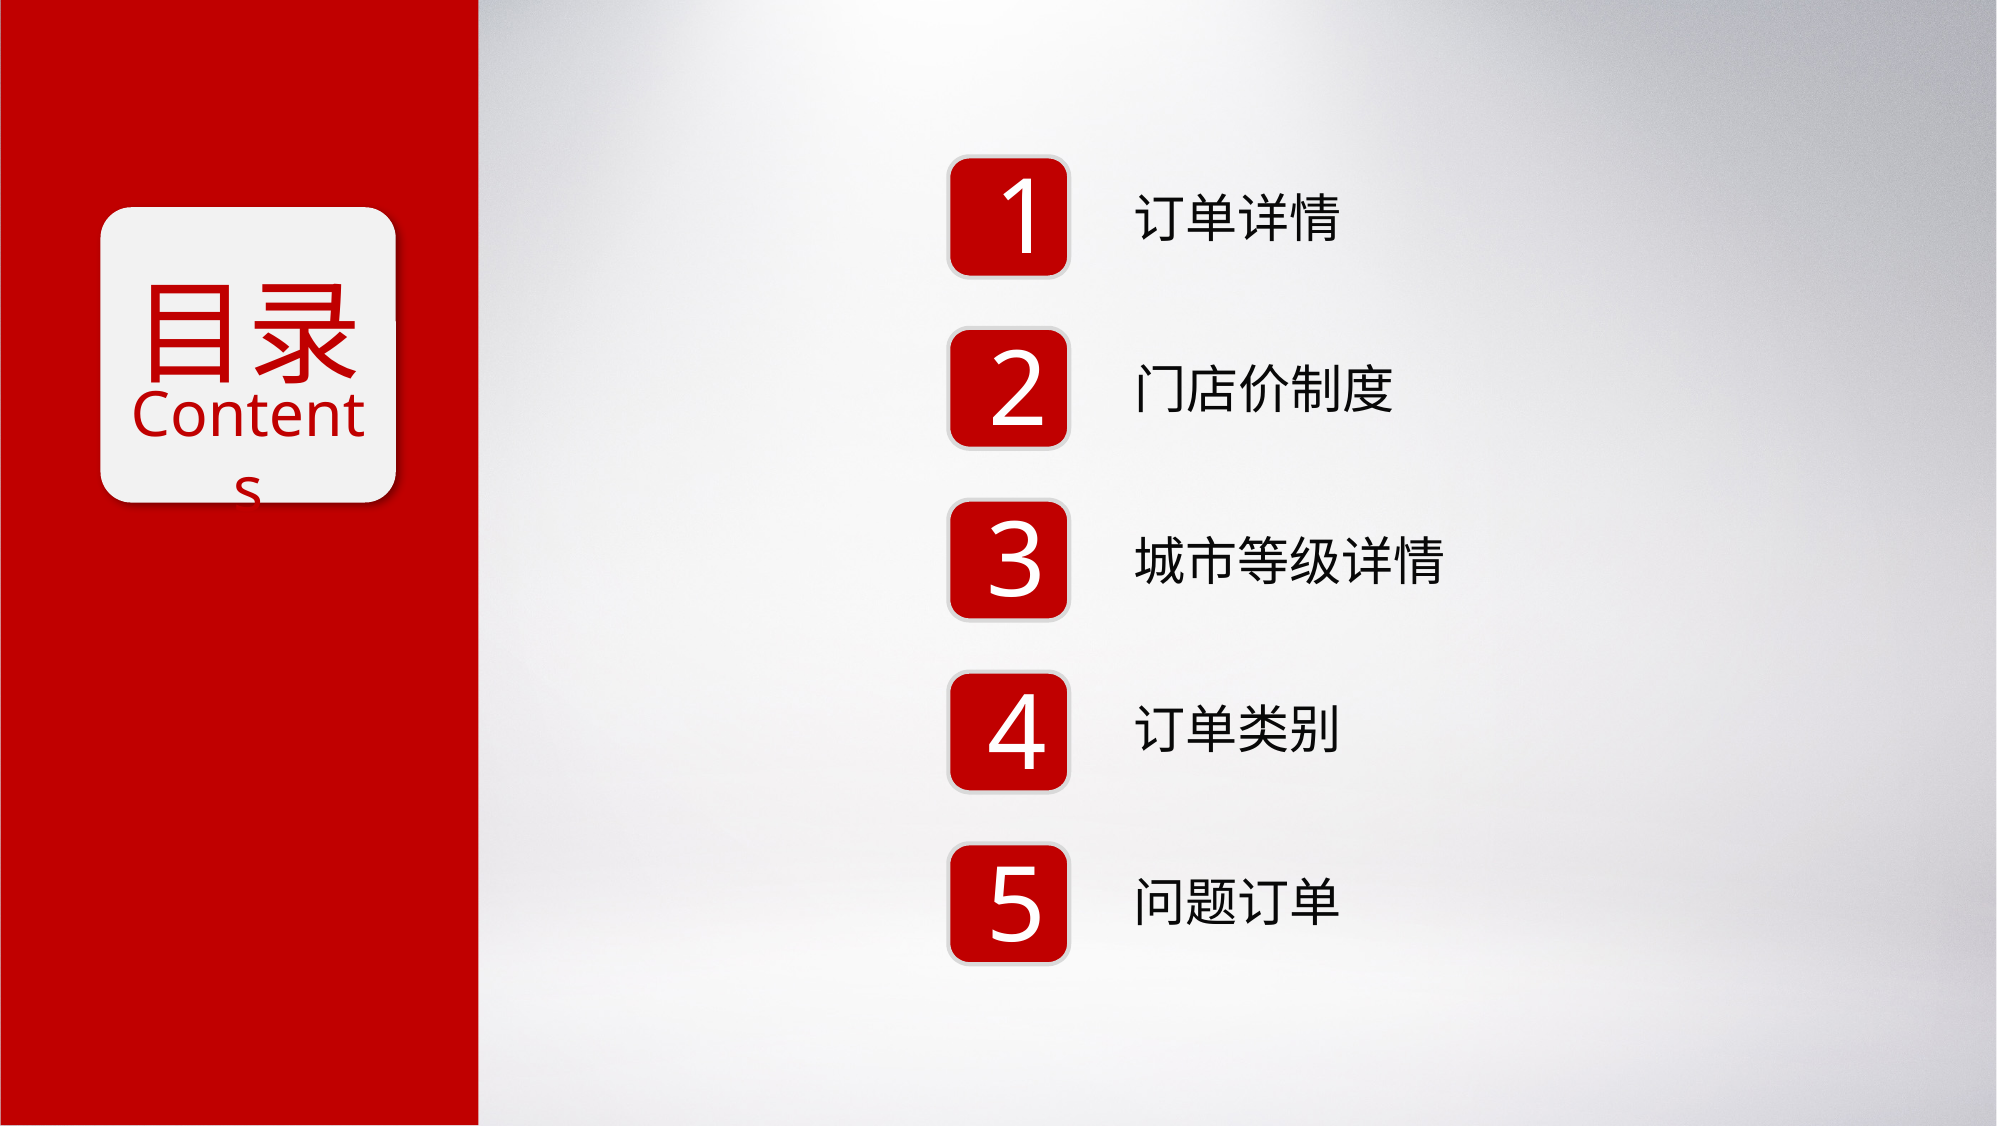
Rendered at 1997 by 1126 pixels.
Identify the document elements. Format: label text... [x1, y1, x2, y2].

text_box 3 [986, 492, 1034, 618]
text_box [946, 669, 1072, 795]
text_box 订单详情 [1133, 185, 1342, 248]
text_box [946, 154, 1072, 280]
text_box 4 [987, 665, 1032, 791]
text_box [98, 205, 398, 504]
text_box [0, 0, 481, 1126]
picture [481, 0, 1997, 1126]
text_box [946, 497, 1072, 623]
text_box 问题订单 [1133, 869, 1342, 932]
text_box 2 [988, 321, 1034, 447]
text_box Contents [123, 373, 373, 524]
text_box 订单类别 [1133, 696, 1342, 760]
text_box 5 [986, 837, 1035, 963]
text_box 目录 [127, 259, 369, 373]
text_box [946, 841, 1072, 967]
text_box 1 [994, 149, 1029, 275]
text_box 门店价制度 [1134, 356, 1395, 420]
text_box [946, 325, 1072, 451]
text_box 城市等级详情 [1133, 528, 1446, 592]
